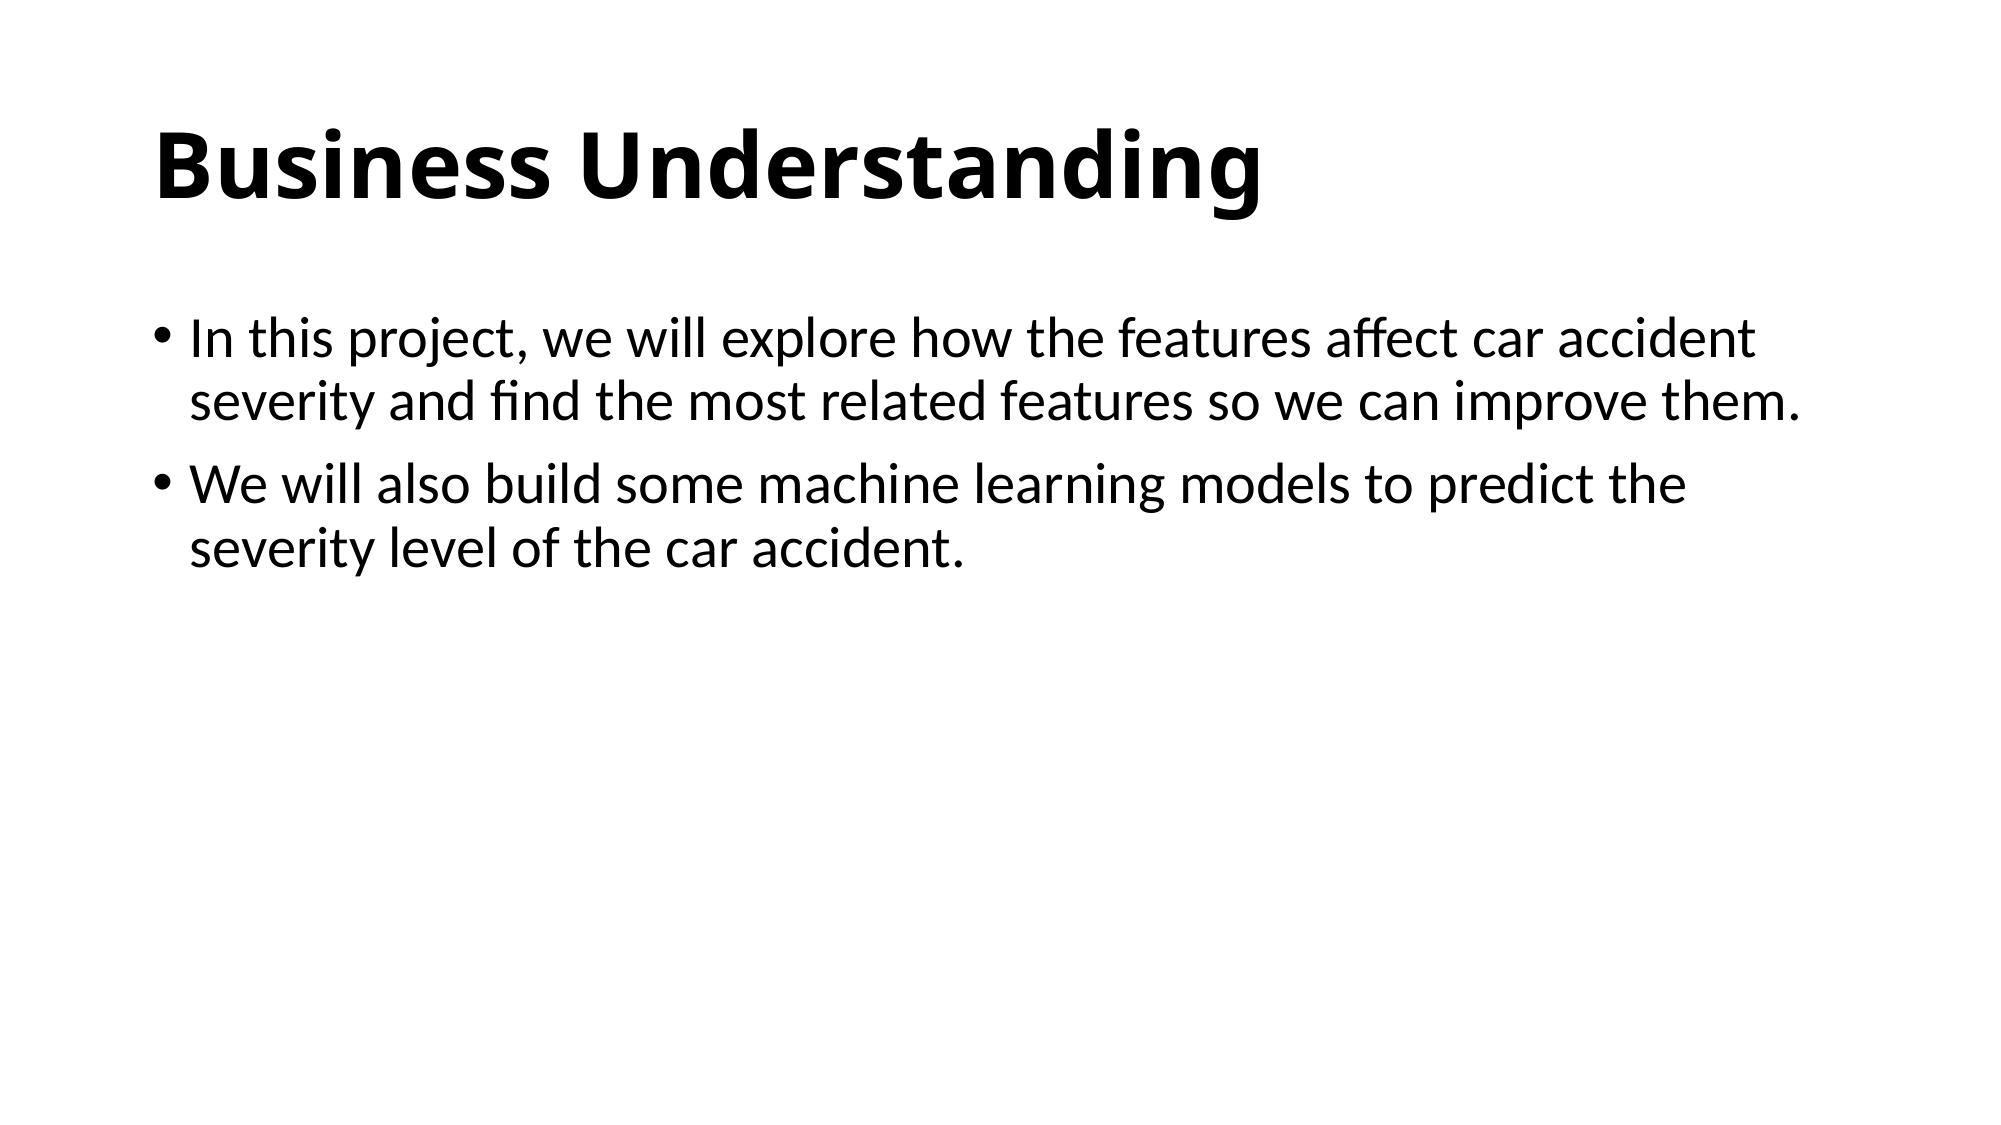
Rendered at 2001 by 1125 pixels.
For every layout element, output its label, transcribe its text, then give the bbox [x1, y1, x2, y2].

title Business Understanding [137, 59, 1863, 278]
list In this project, we will explore how the features affect car accident severity and find the most related features so we can improve them. We will also build some machine learning models to predict the severity level of the car accident. [137, 299, 1863, 1014]
